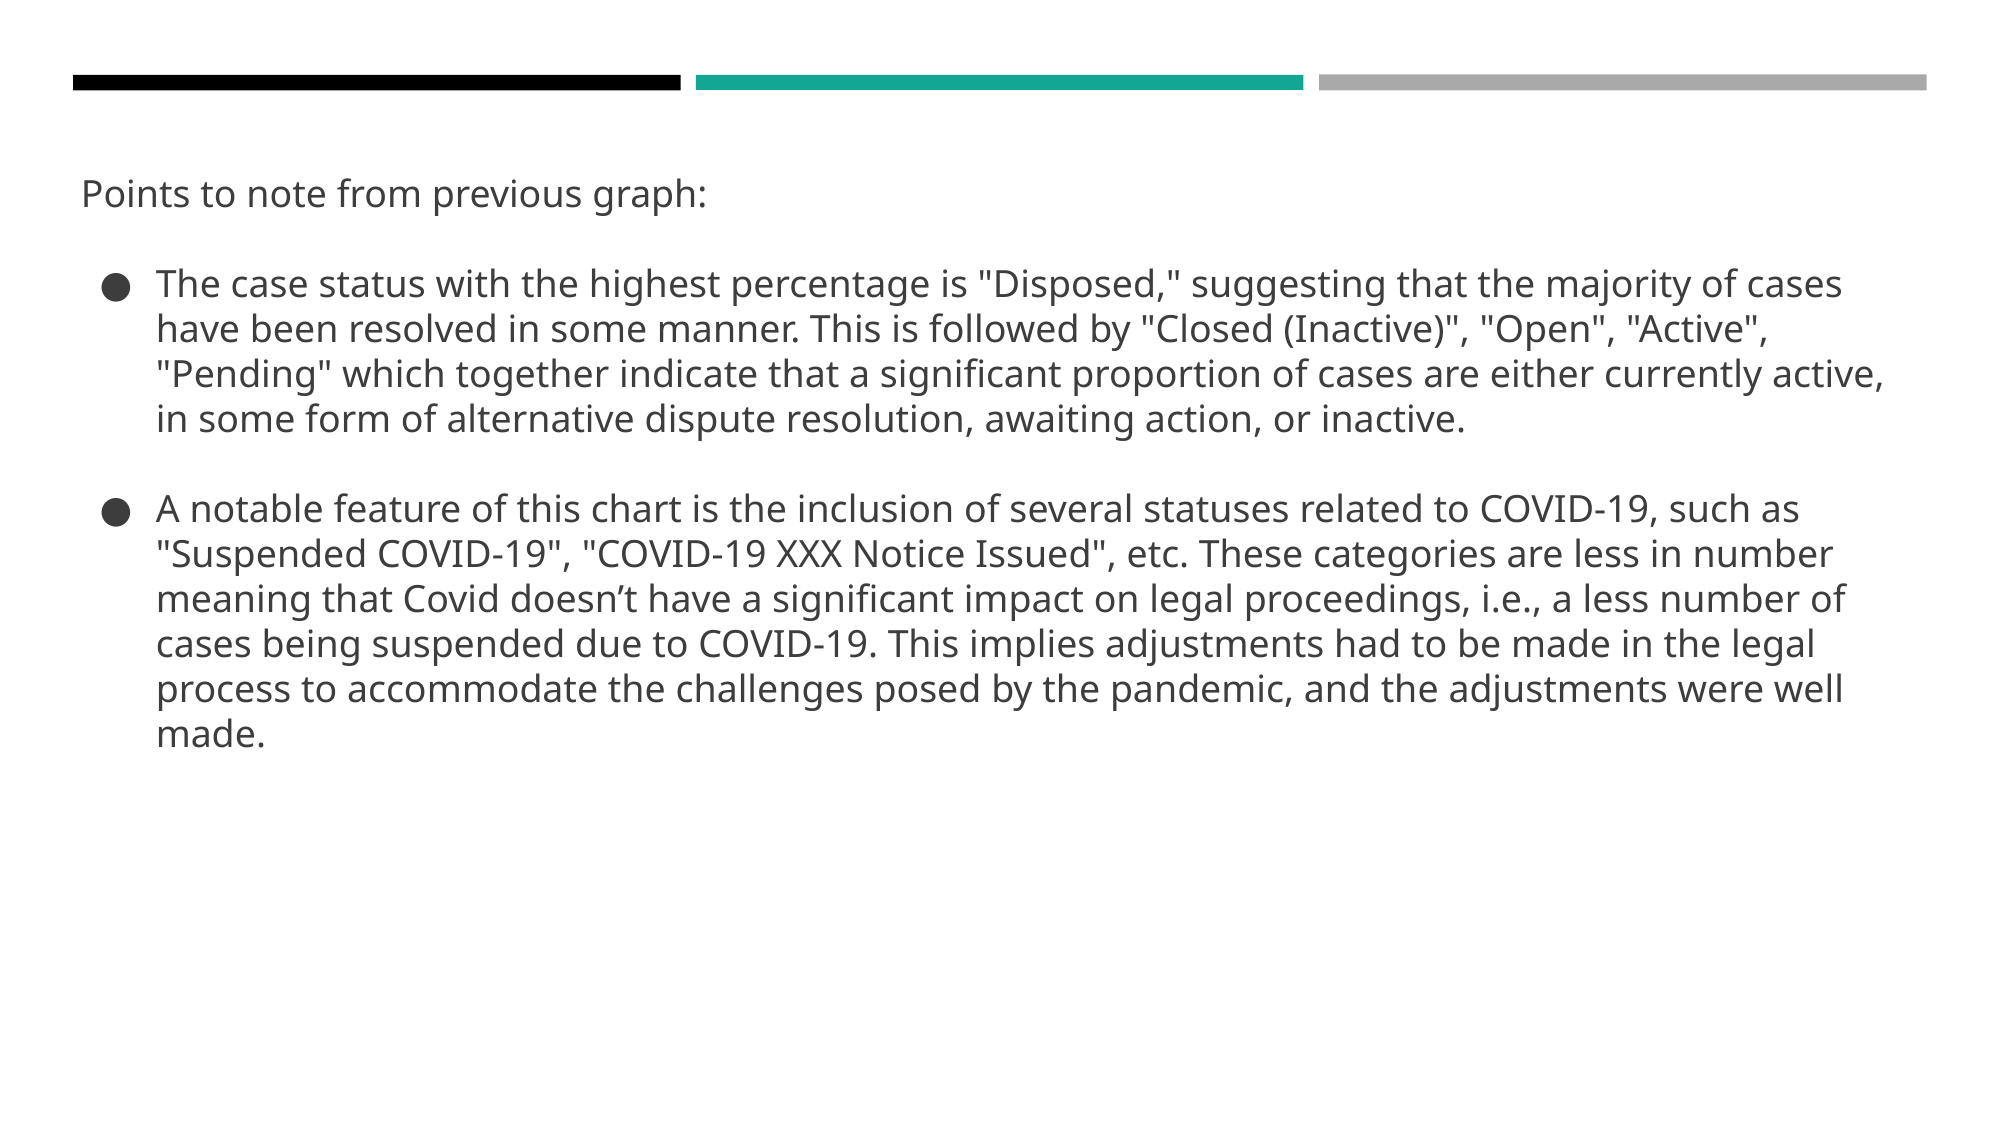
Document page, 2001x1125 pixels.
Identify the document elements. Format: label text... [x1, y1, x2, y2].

text_box Points to note from previous graph: The case status with the highest percentage is "Disposed," suggesting that the majority of cases have been resolved in some manner. This is followed by "Closed (Inactive)", "Open", "Active", "Pending" which together indicate that a significant proportion of cases are either currently active, in some form of alternative dispute resolution, awaiting action, or inactive. A notable feature of this chart is the inclusion of several statuses related to COVID-19, such as "Suspended COVID-19", "COVID-19 XXX Notice Issued", etc. These categories are less in number meaning that Covid doesn’t have a significant impact on legal proceedings, i.e., a less number of cases being suspended due to COVID-19. This implies adjustments had to be made in the legal process to accommodate the challenges posed by the pandemic, and the adjustments were well made. [65, 155, 1914, 1063]
